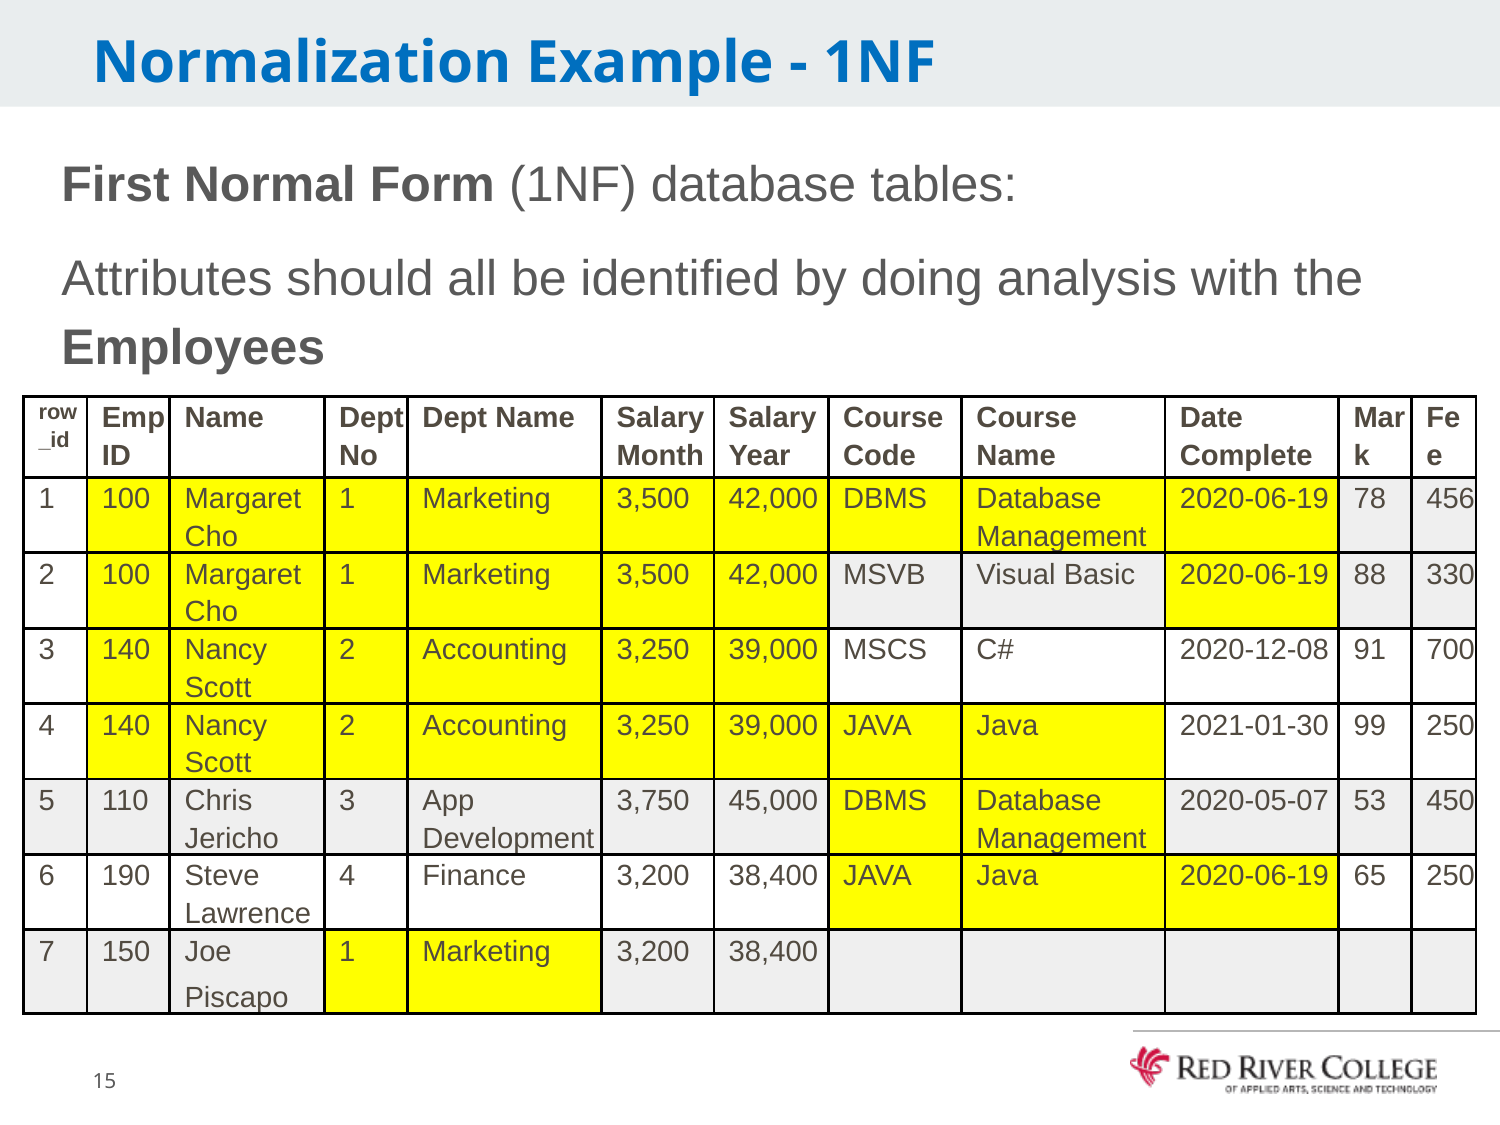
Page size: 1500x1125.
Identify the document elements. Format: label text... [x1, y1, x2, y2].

table_cell Database Management [963, 479, 1164, 551]
table_cell JAVA [830, 856, 960, 928]
table_cell Chris Jericho [171, 780, 323, 853]
table_cell 3,500 [603, 554, 713, 627]
picture [1130, 1046, 1437, 1094]
table_header Dept No [326, 398, 406, 476]
table_header row_id [25, 398, 86, 476]
table_cell 2 [326, 630, 406, 702]
table_cell 39,000 [715, 705, 827, 778]
table_cell 3 [326, 780, 406, 853]
table_cell DBMS [830, 780, 960, 853]
table_header Course Name [963, 398, 1164, 476]
table_header CourseCode [830, 398, 960, 476]
table_cell 88 [1340, 554, 1410, 627]
table_cell 2 [25, 554, 86, 627]
table_cell 150 [88, 931, 168, 1012]
table_cell 2020-06-19 [1166, 856, 1337, 928]
table_cell 42,000 [715, 554, 827, 627]
list First Normal Form (1NF) database tables: Attributes should all be identified by doing analysis with the Employees [46, 134, 1454, 395]
table_cell C# [963, 630, 1164, 702]
table_cell 38,400 [715, 931, 827, 1012]
table_cell 7 [25, 931, 86, 1012]
table_cell Nancy Scott [171, 705, 323, 778]
table_cell 78 [1340, 479, 1410, 551]
table_cell 4 [326, 856, 406, 928]
table_cell 3,500 [603, 479, 713, 551]
table_cell 2020-05-07 [1166, 780, 1337, 853]
table_cell Joe Piscapo [171, 931, 323, 1012]
table_cell Accounting [409, 705, 600, 778]
table_cell 3,200 [603, 931, 713, 1012]
table_cell 700 [1413, 630, 1475, 702]
table_cell 100 [88, 554, 168, 627]
table_cell Margaret Cho [171, 479, 323, 551]
table_header Salary Month [603, 398, 713, 476]
table_cell JAVA [830, 705, 960, 778]
table_cell 330 [1413, 554, 1475, 627]
table_cell Database Management [963, 780, 1164, 853]
table_cell 38,400 [715, 856, 827, 928]
table_cell 2020-12-08 [1166, 630, 1337, 702]
table_header Salary Year [715, 398, 827, 476]
table_cell 39,000 [715, 630, 827, 702]
table_cell Accounting [409, 630, 600, 702]
table_cell Steve Lawrence [171, 856, 323, 928]
table_cell 3,250 [603, 630, 713, 702]
table_cell Marketing [409, 479, 600, 551]
table_cell [1340, 931, 1410, 1012]
table_cell Visual Basic [963, 554, 1164, 627]
slide_number 15 [77, 1038, 263, 1125]
table_cell Java [963, 705, 1164, 778]
table_cell 4 [25, 705, 86, 778]
table_cell 65 [1340, 856, 1410, 928]
table_cell Finance [409, 856, 600, 928]
table_header Mark [1340, 398, 1410, 476]
table_cell 42,000 [715, 479, 827, 551]
table_cell 450 [1413, 780, 1475, 853]
table_cell 1 [326, 554, 406, 627]
table_cell 2021-01-30 [1166, 705, 1337, 778]
table_cell 91 [1340, 630, 1410, 702]
table_cell 100 [88, 479, 168, 551]
table_cell 53 [1340, 780, 1410, 853]
table_cell 1 [25, 479, 86, 551]
table_cell [1166, 931, 1337, 1012]
table_cell 3 [25, 630, 86, 702]
table_cell 3,750 [603, 780, 713, 853]
table_cell 190 [88, 856, 168, 928]
table_cell [1413, 931, 1475, 1012]
title Normalization Example - 1NF [77, 24, 1259, 107]
table_cell 110 [88, 780, 168, 853]
table_cell 250 [1413, 705, 1475, 778]
table_cell MSCS [830, 630, 960, 702]
table_cell 2020-06-19 [1166, 554, 1337, 627]
table_cell [830, 931, 960, 1012]
table_cell 2020-06-19 [1166, 479, 1337, 551]
table_cell 250 [1413, 856, 1475, 928]
table_cell Java [963, 856, 1164, 928]
table_cell 1 [326, 931, 406, 1012]
table_cell 45,000 [715, 780, 827, 853]
table_cell 3,200 [603, 856, 713, 928]
table_cell 6 [25, 856, 86, 928]
table_cell App Development [409, 780, 600, 853]
table_cell 1 [326, 479, 406, 551]
table_cell Margaret Cho [171, 554, 323, 627]
table_header Dept Name [409, 398, 600, 476]
table_header Date Complete [1166, 398, 1337, 476]
table_cell 5 [25, 780, 86, 853]
table_cell Marketing [409, 931, 600, 1012]
table_header Emp ID [88, 398, 168, 476]
table_cell MSVB [830, 554, 960, 627]
table_cell 140 [88, 630, 168, 702]
table_cell [963, 931, 1164, 1012]
table_header Fee [1413, 398, 1475, 476]
table_cell 2 [326, 705, 406, 778]
table_cell Nancy Scott [171, 630, 323, 702]
table_cell 99 [1340, 705, 1410, 778]
table_cell 456 [1413, 479, 1475, 551]
table_cell DBMS [830, 479, 960, 551]
table_cell 140 [88, 705, 168, 778]
table_header Name [171, 398, 323, 476]
table_cell 3,250 [603, 705, 713, 778]
table_cell Marketing [409, 554, 600, 627]
